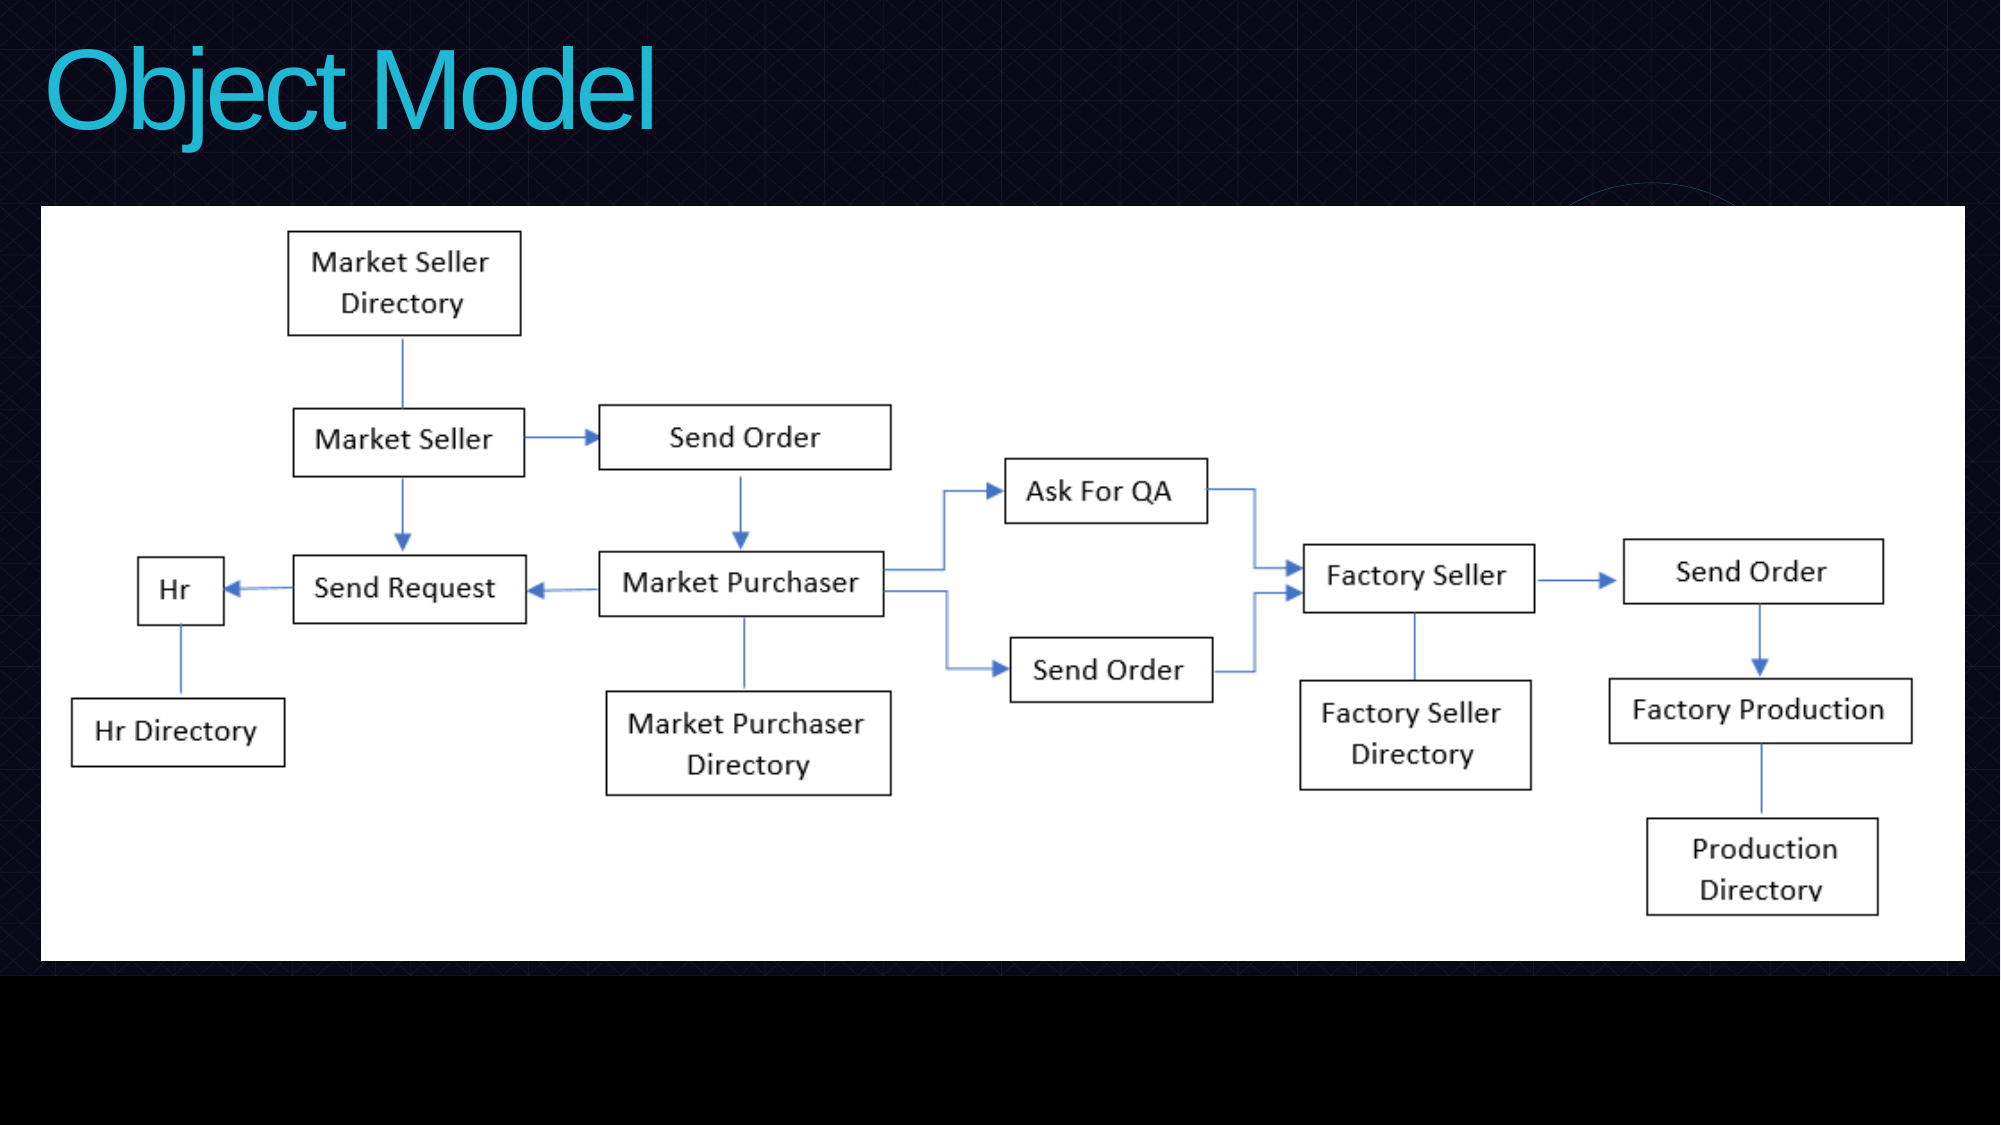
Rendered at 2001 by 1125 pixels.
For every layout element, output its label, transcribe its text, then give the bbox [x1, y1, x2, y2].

text_box [0, 976, 2000, 1125]
picture [0, 0, 2000, 976]
text_box Object Model [41, 13, 1836, 153]
